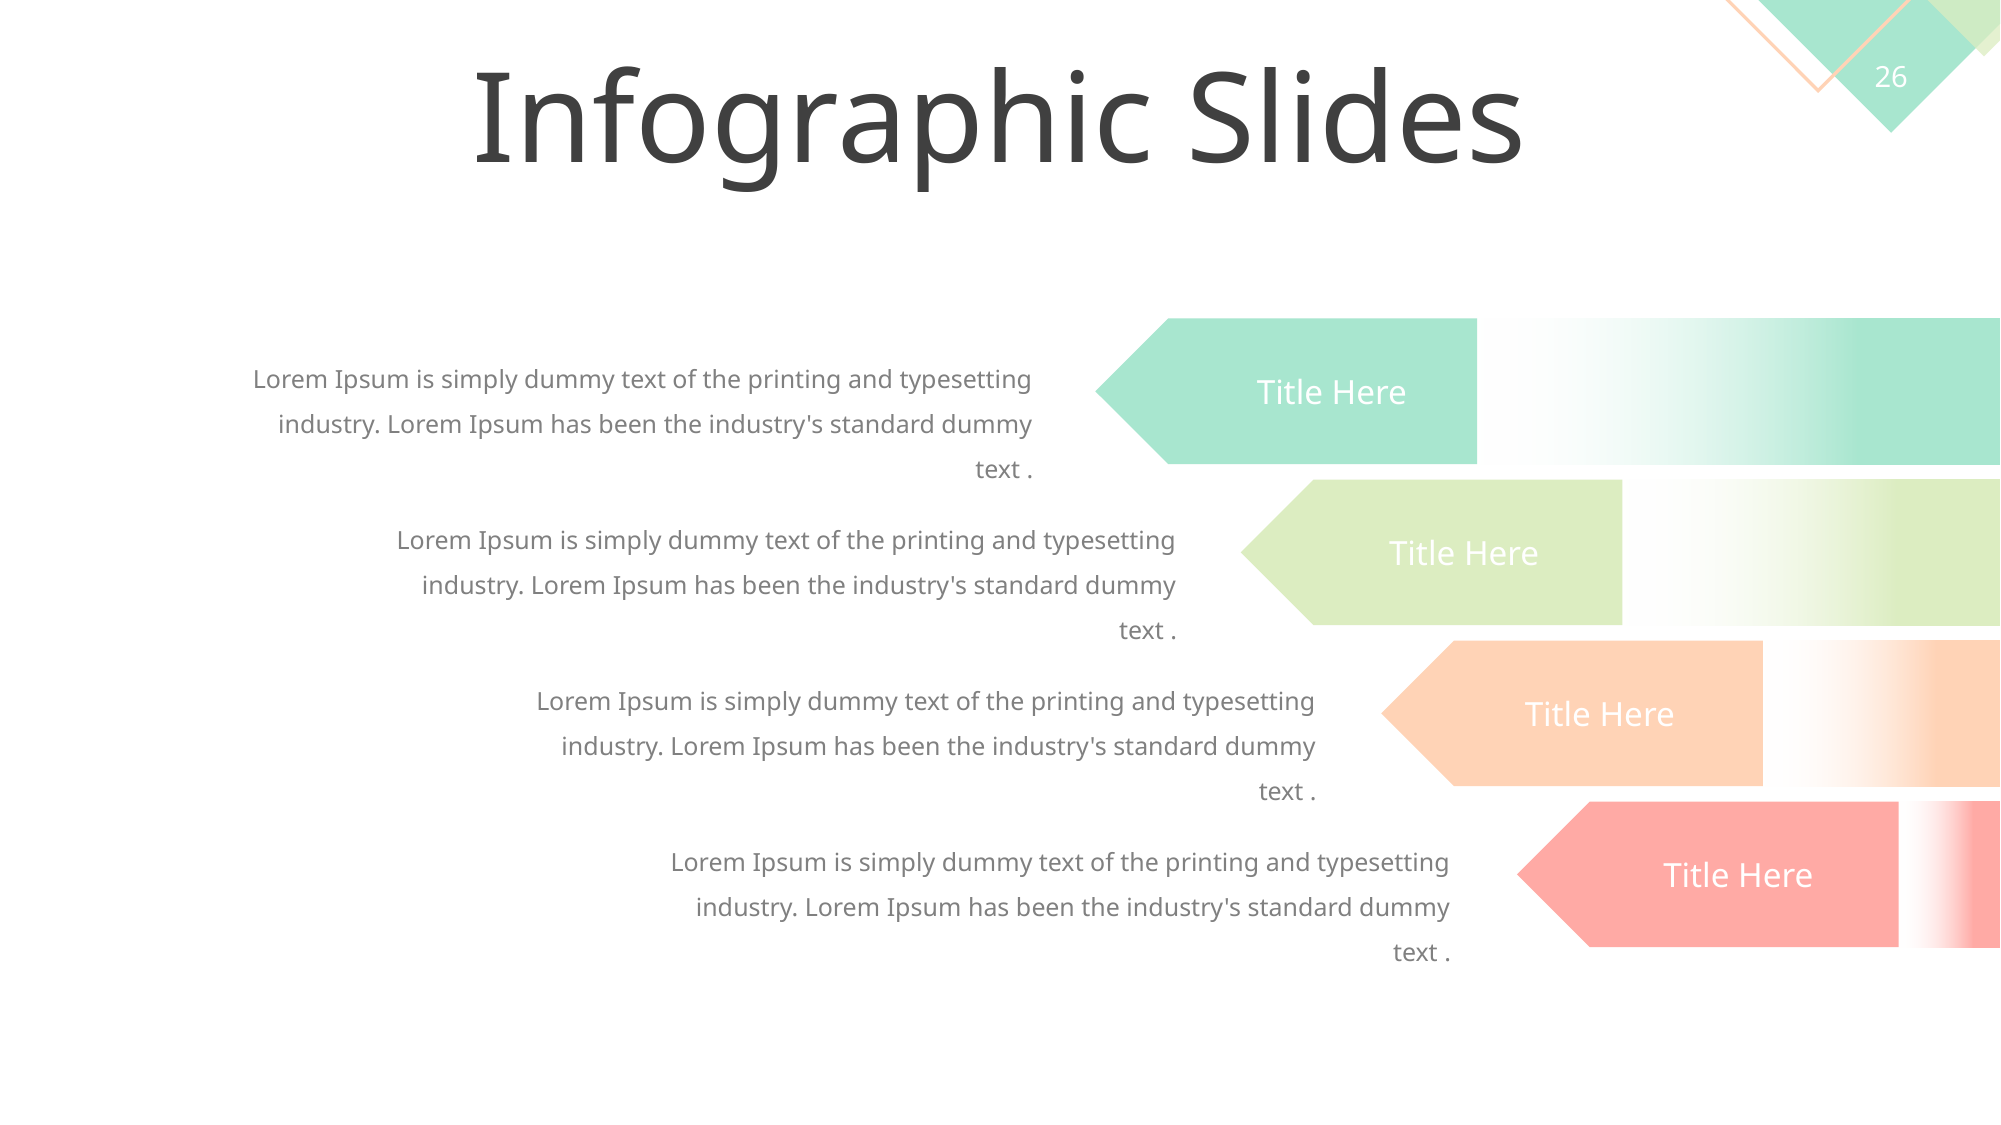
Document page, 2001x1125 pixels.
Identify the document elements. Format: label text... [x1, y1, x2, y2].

text_box Infographic Slides [457, 30, 1543, 195]
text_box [1240, 479, 2000, 626]
text_box Lorem Ipsum is simply dummy text of the printing and typesetting industry. Lorem Ipsum has been the industry's standard dummy text . [358, 509, 1178, 645]
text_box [1516, 801, 2000, 948]
text_box Lorem Ipsum is simply dummy text of the printing and typesetting industry. Lorem Ipsum has been the industry's standard dummy text . [214, 348, 1034, 484]
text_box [1095, 318, 2000, 465]
text_box Lorem Ipsum is simply dummy text of the printing and typesetting industry. Lorem Ipsum has been the industry's standard dummy text . [631, 831, 1451, 967]
text_box Lorem Ipsum is simply dummy text of the printing and typesetting industry. Lorem Ipsum has been the industry's standard dummy text . [497, 670, 1317, 806]
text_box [1381, 640, 2000, 787]
